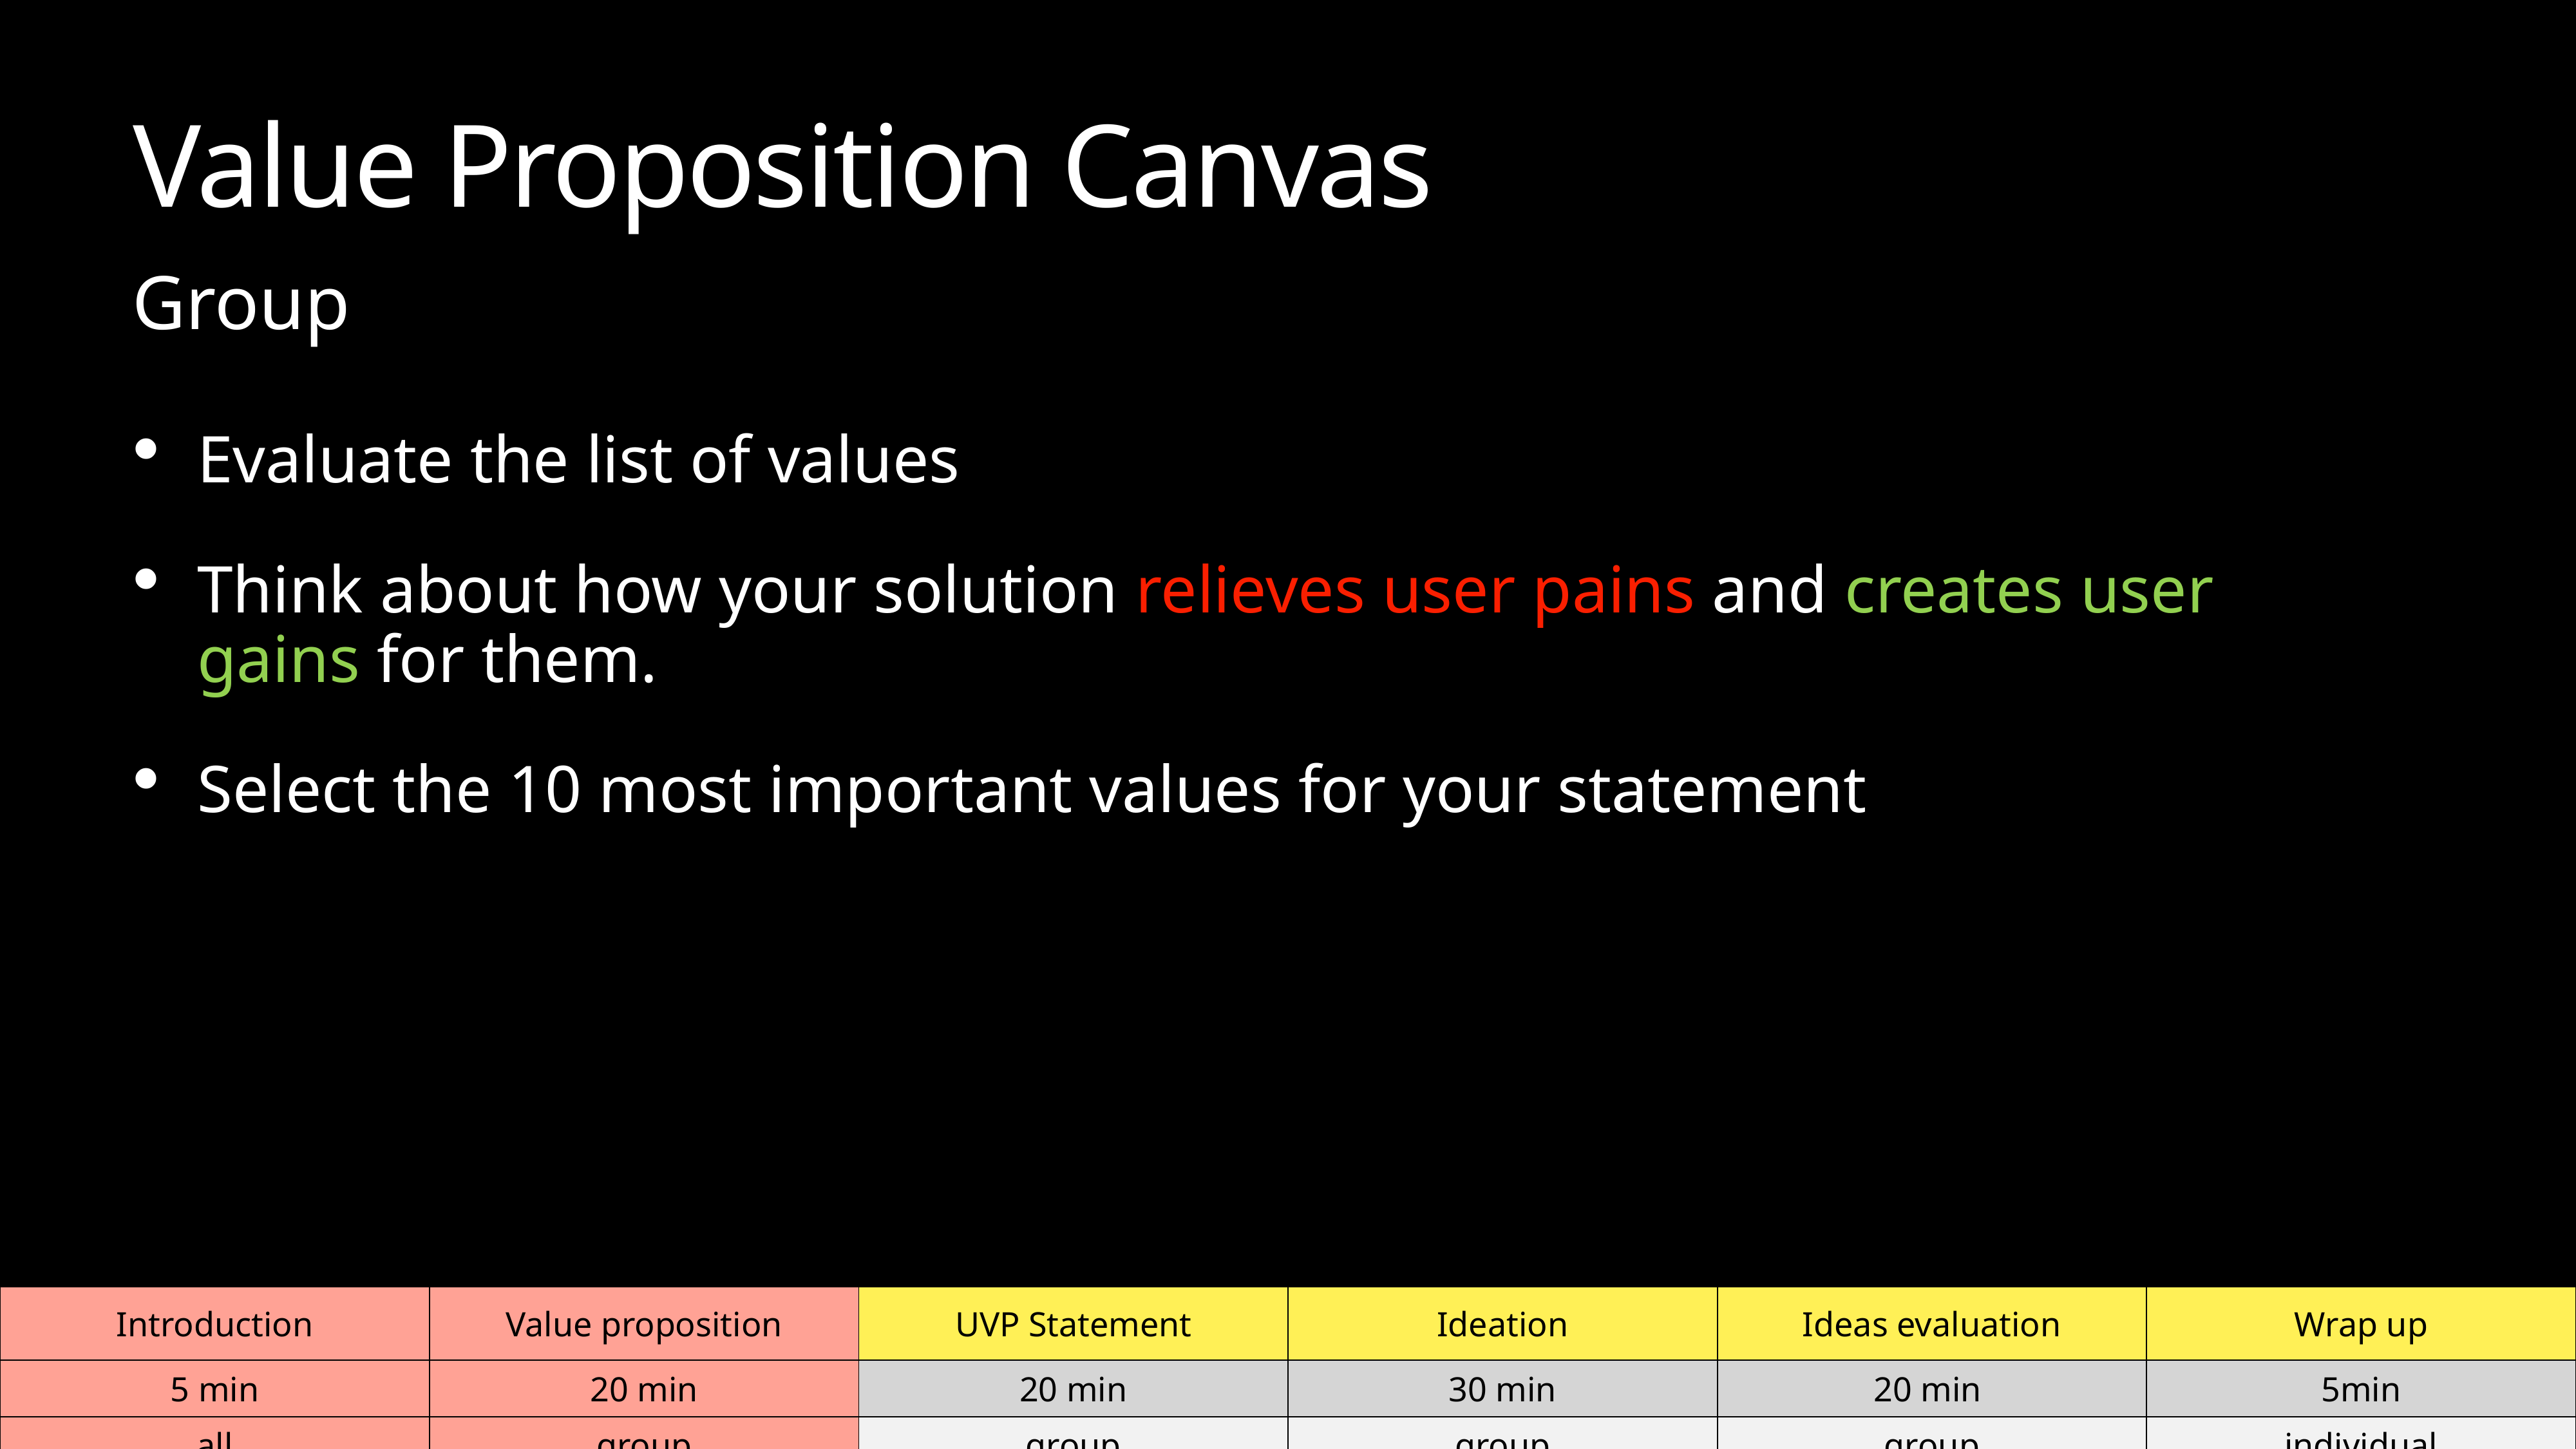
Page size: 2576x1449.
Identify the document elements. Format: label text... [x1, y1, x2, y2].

table_header Ideas evaluation [1718, 1287, 2146, 1359]
table_header Wrap up [2147, 1287, 2575, 1359]
title Value Proposition Canvas [127, 113, 2449, 250]
list Group [127, 250, 2449, 350]
table_cell group [430, 1417, 858, 1449]
table_cell 5min [2147, 1361, 2575, 1416]
table_cell all [1, 1417, 429, 1449]
table_cell 5 min [1, 1361, 429, 1416]
table_cell group [1718, 1417, 2146, 1449]
table_cell 20 min [859, 1361, 1287, 1416]
table_cell 30 min [1289, 1361, 1717, 1416]
table_header UVP Statement [859, 1287, 1287, 1359]
table_header Value proposition [430, 1287, 858, 1359]
list Evaluate the list of values Think about how your solution relieves user pains and creates user gains for them. Select the 10 most important values for your statement [127, 421, 2399, 1185]
table_header Ideation [1289, 1287, 1717, 1359]
table_cell 20 min [430, 1361, 858, 1416]
table_header Introduction [1, 1287, 429, 1359]
table_cell group [1289, 1417, 1717, 1449]
table_cell 20 min [1718, 1361, 2146, 1416]
table_cell individual [2147, 1417, 2575, 1449]
table_cell group [859, 1417, 1287, 1449]
